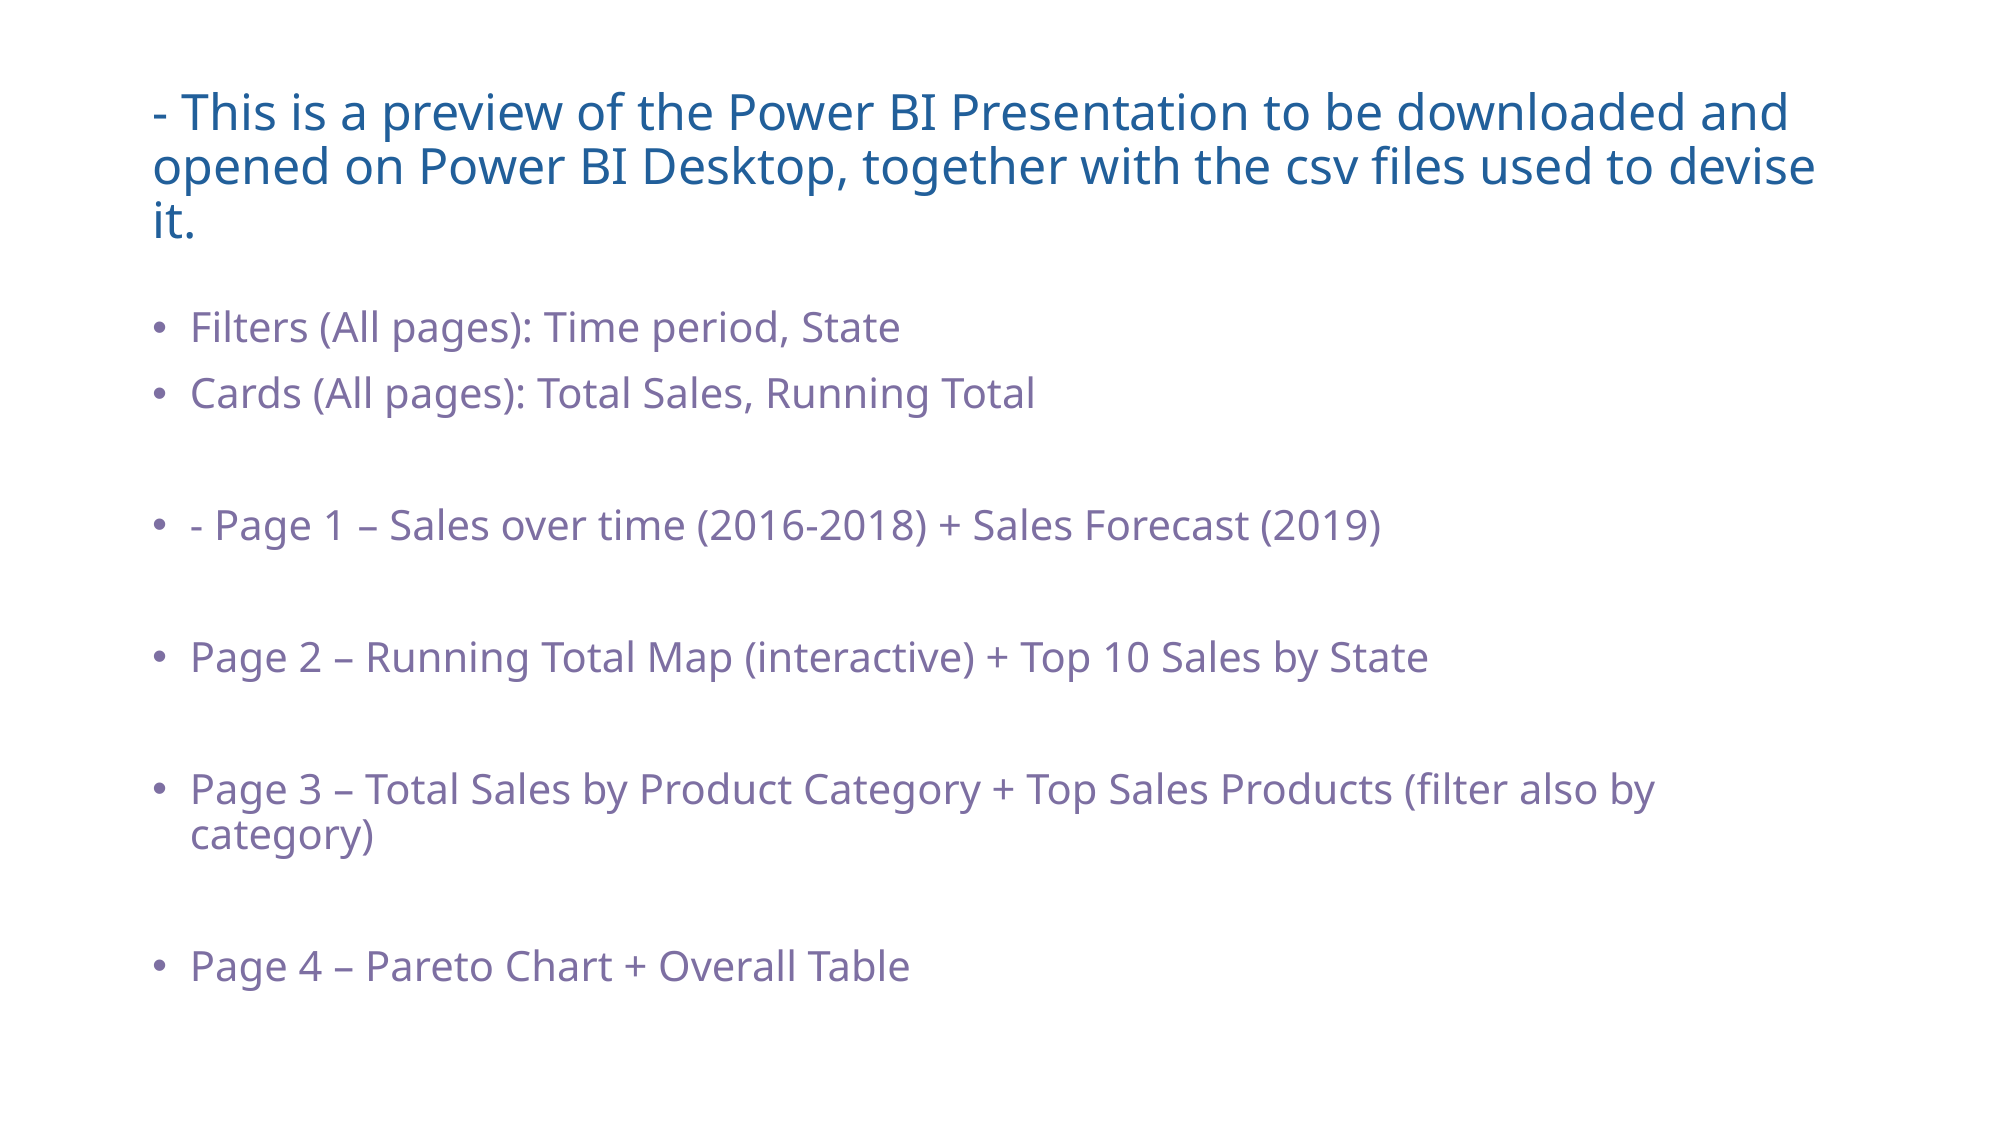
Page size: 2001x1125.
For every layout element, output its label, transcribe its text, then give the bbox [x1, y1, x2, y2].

list Filters (All pages): Time period, State Cards (All pages): Total Sales, Running Total - Page 1 – Sales over time (2016-2018) + Sales Forecast (2019) Page 2 – Running Total Map (interactive) + Top 10 Sales by State Page 3 – Total Sales by Product Category + Top Sales Products (filter also by category) Page 4 – Pareto Chart + Overall Table [137, 299, 1863, 1014]
title - This is a preview of the Power BI Presentation to be downloaded and opened on Power BI Desktop, together with the csv files used to devise it. [137, 59, 1863, 278]
